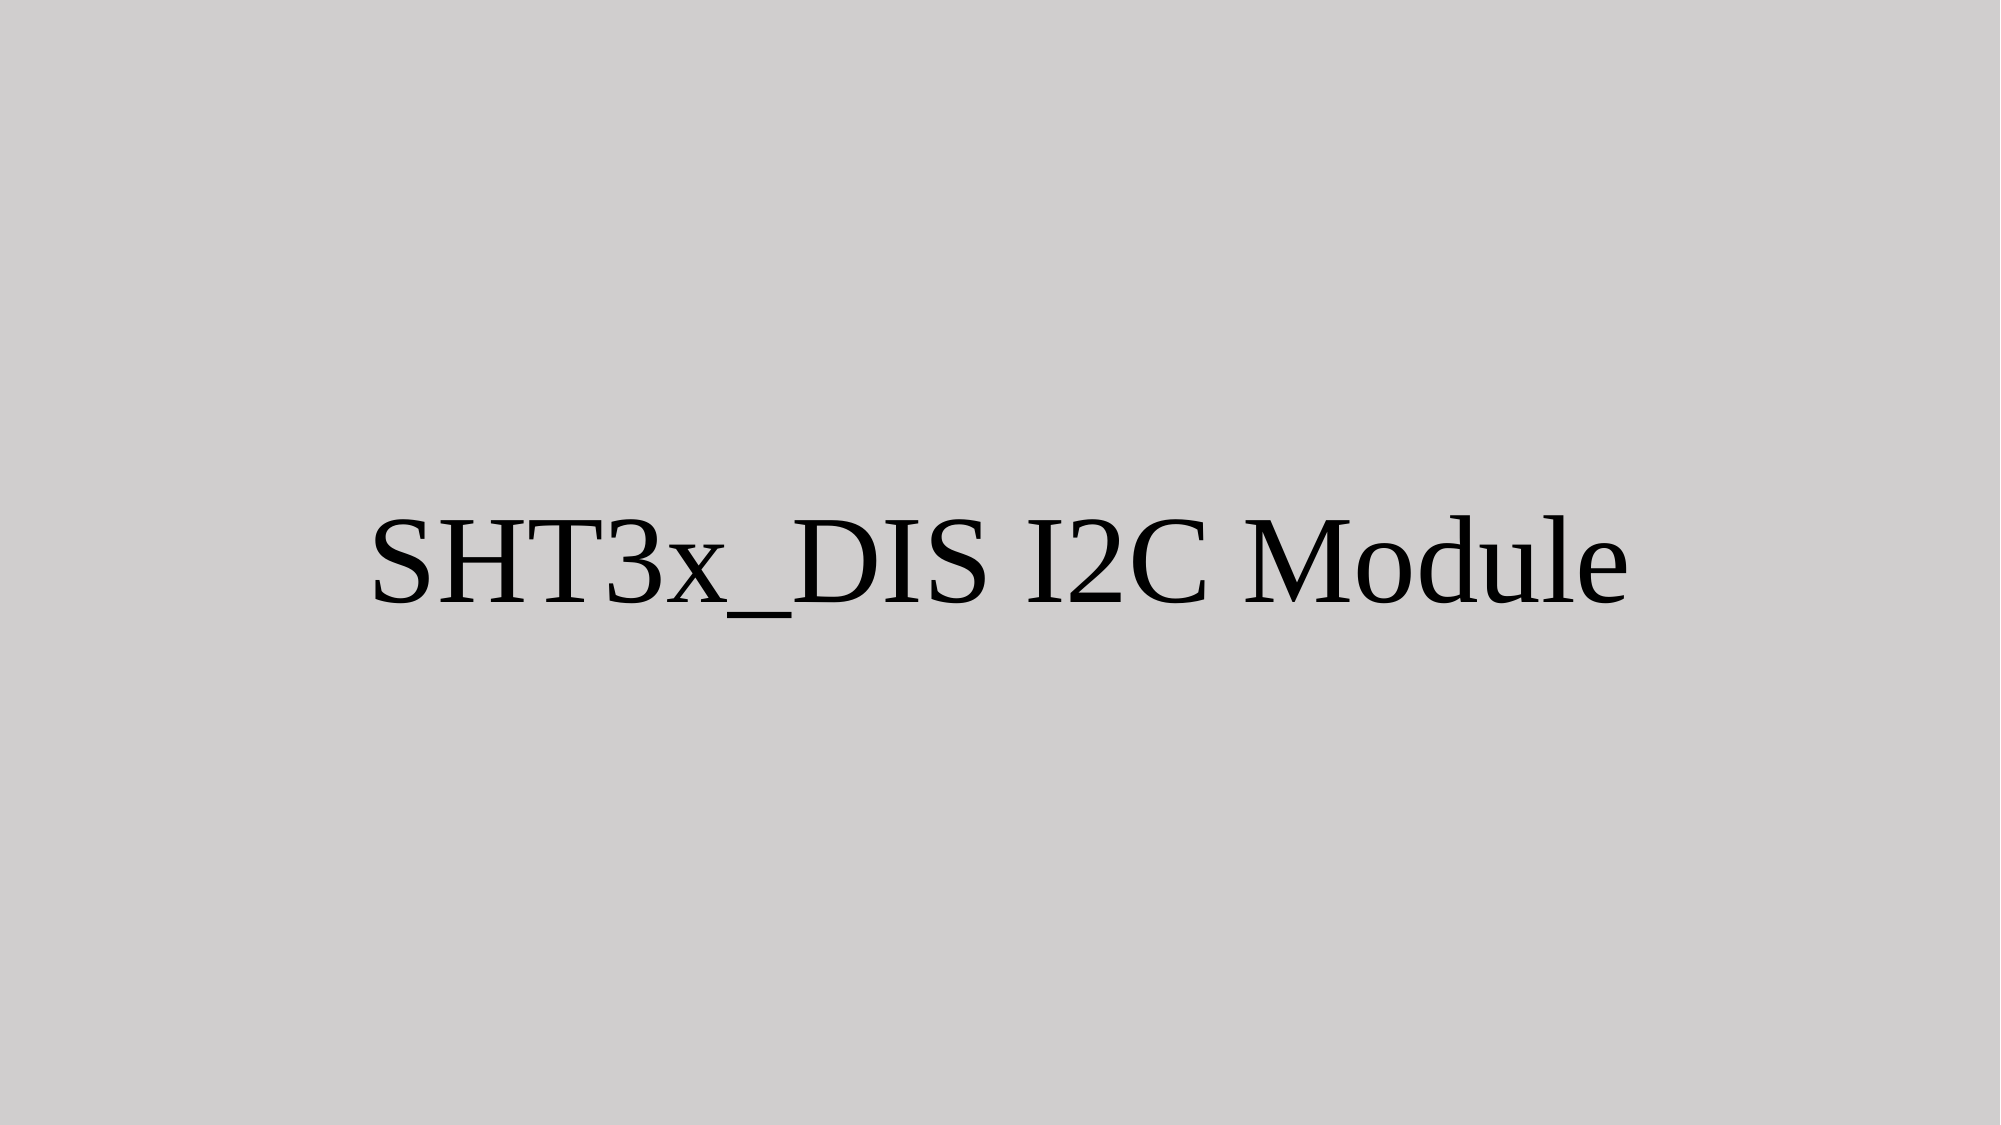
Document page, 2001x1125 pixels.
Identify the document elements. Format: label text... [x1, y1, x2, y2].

title SHT3x_DIS I2C Module [249, 366, 1750, 759]
